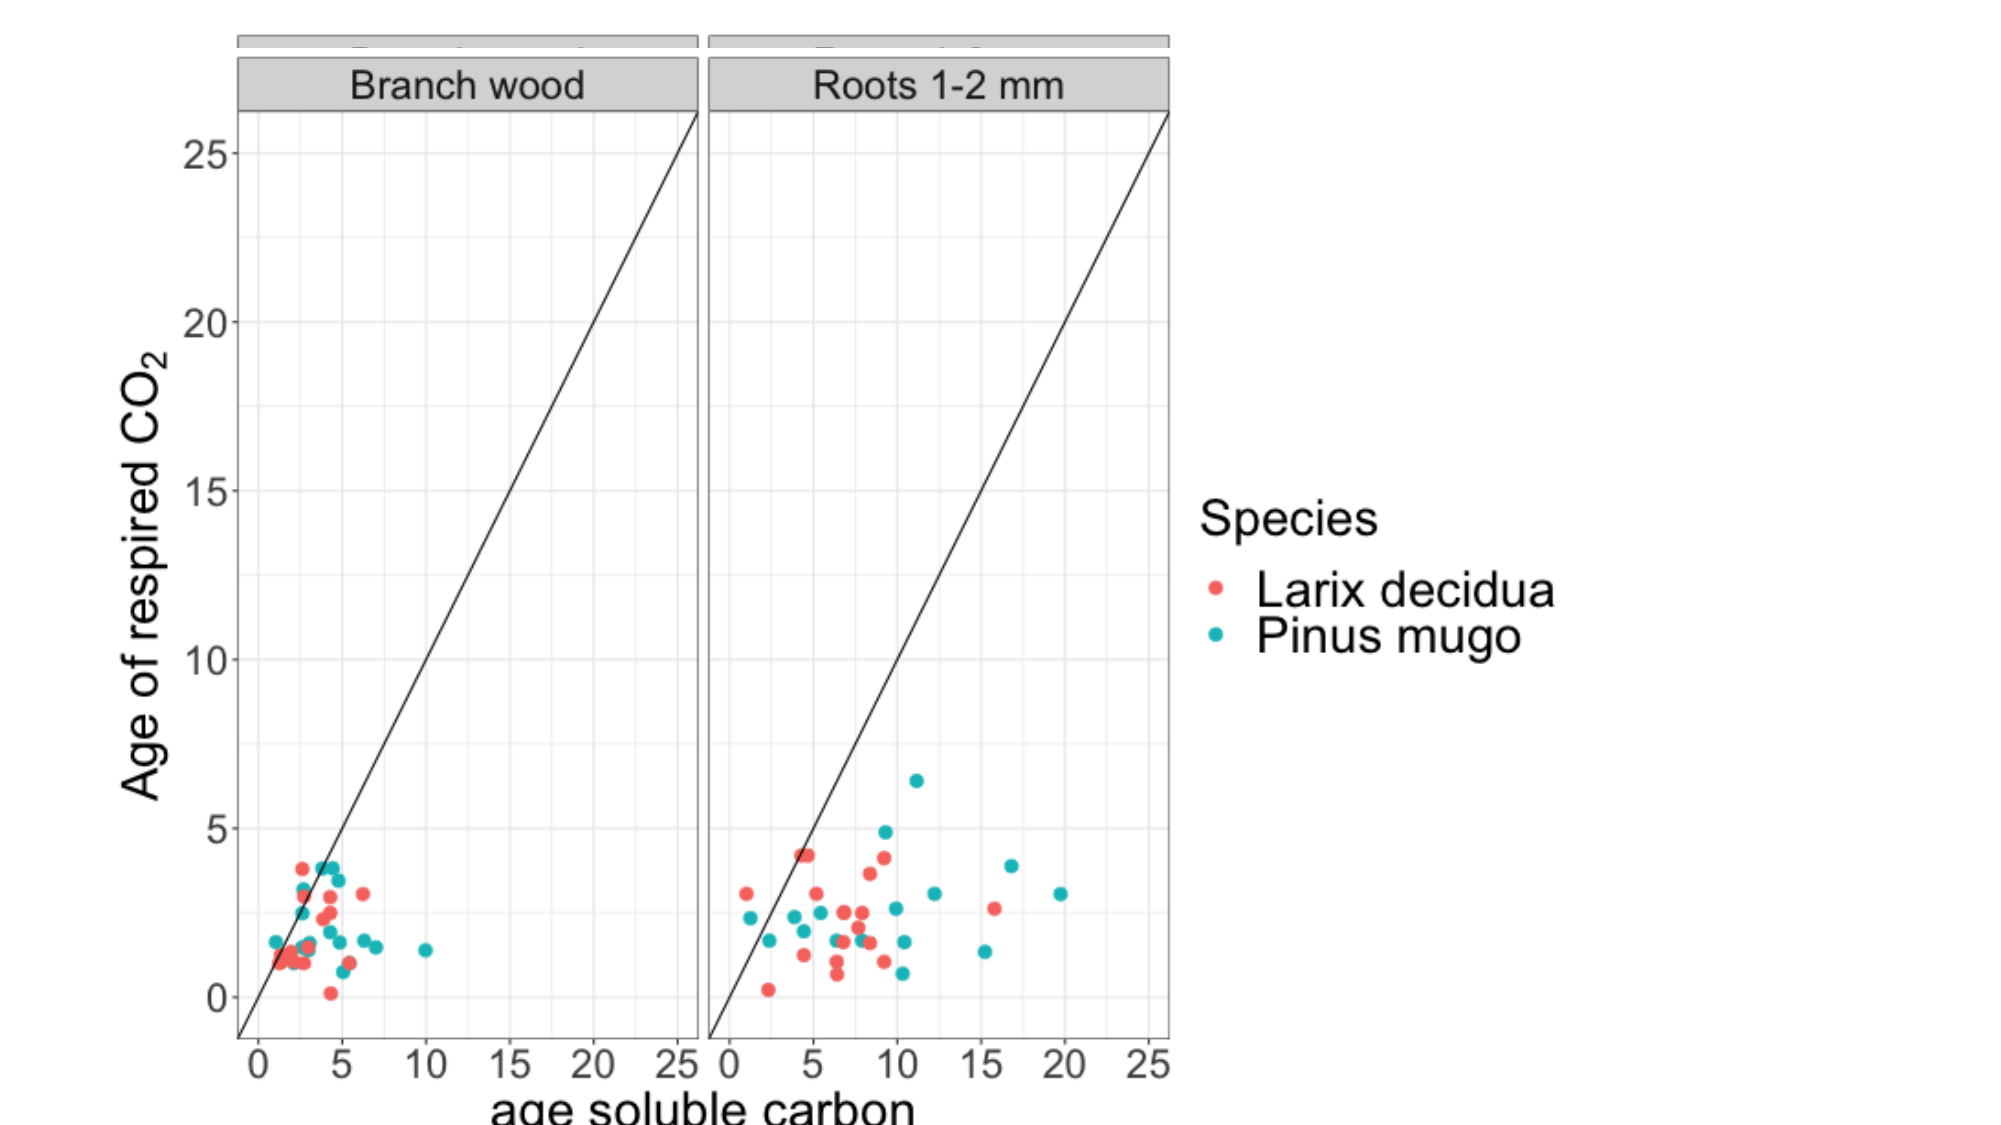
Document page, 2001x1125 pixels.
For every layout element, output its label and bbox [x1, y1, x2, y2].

picture [111, 26, 1577, 1125]
